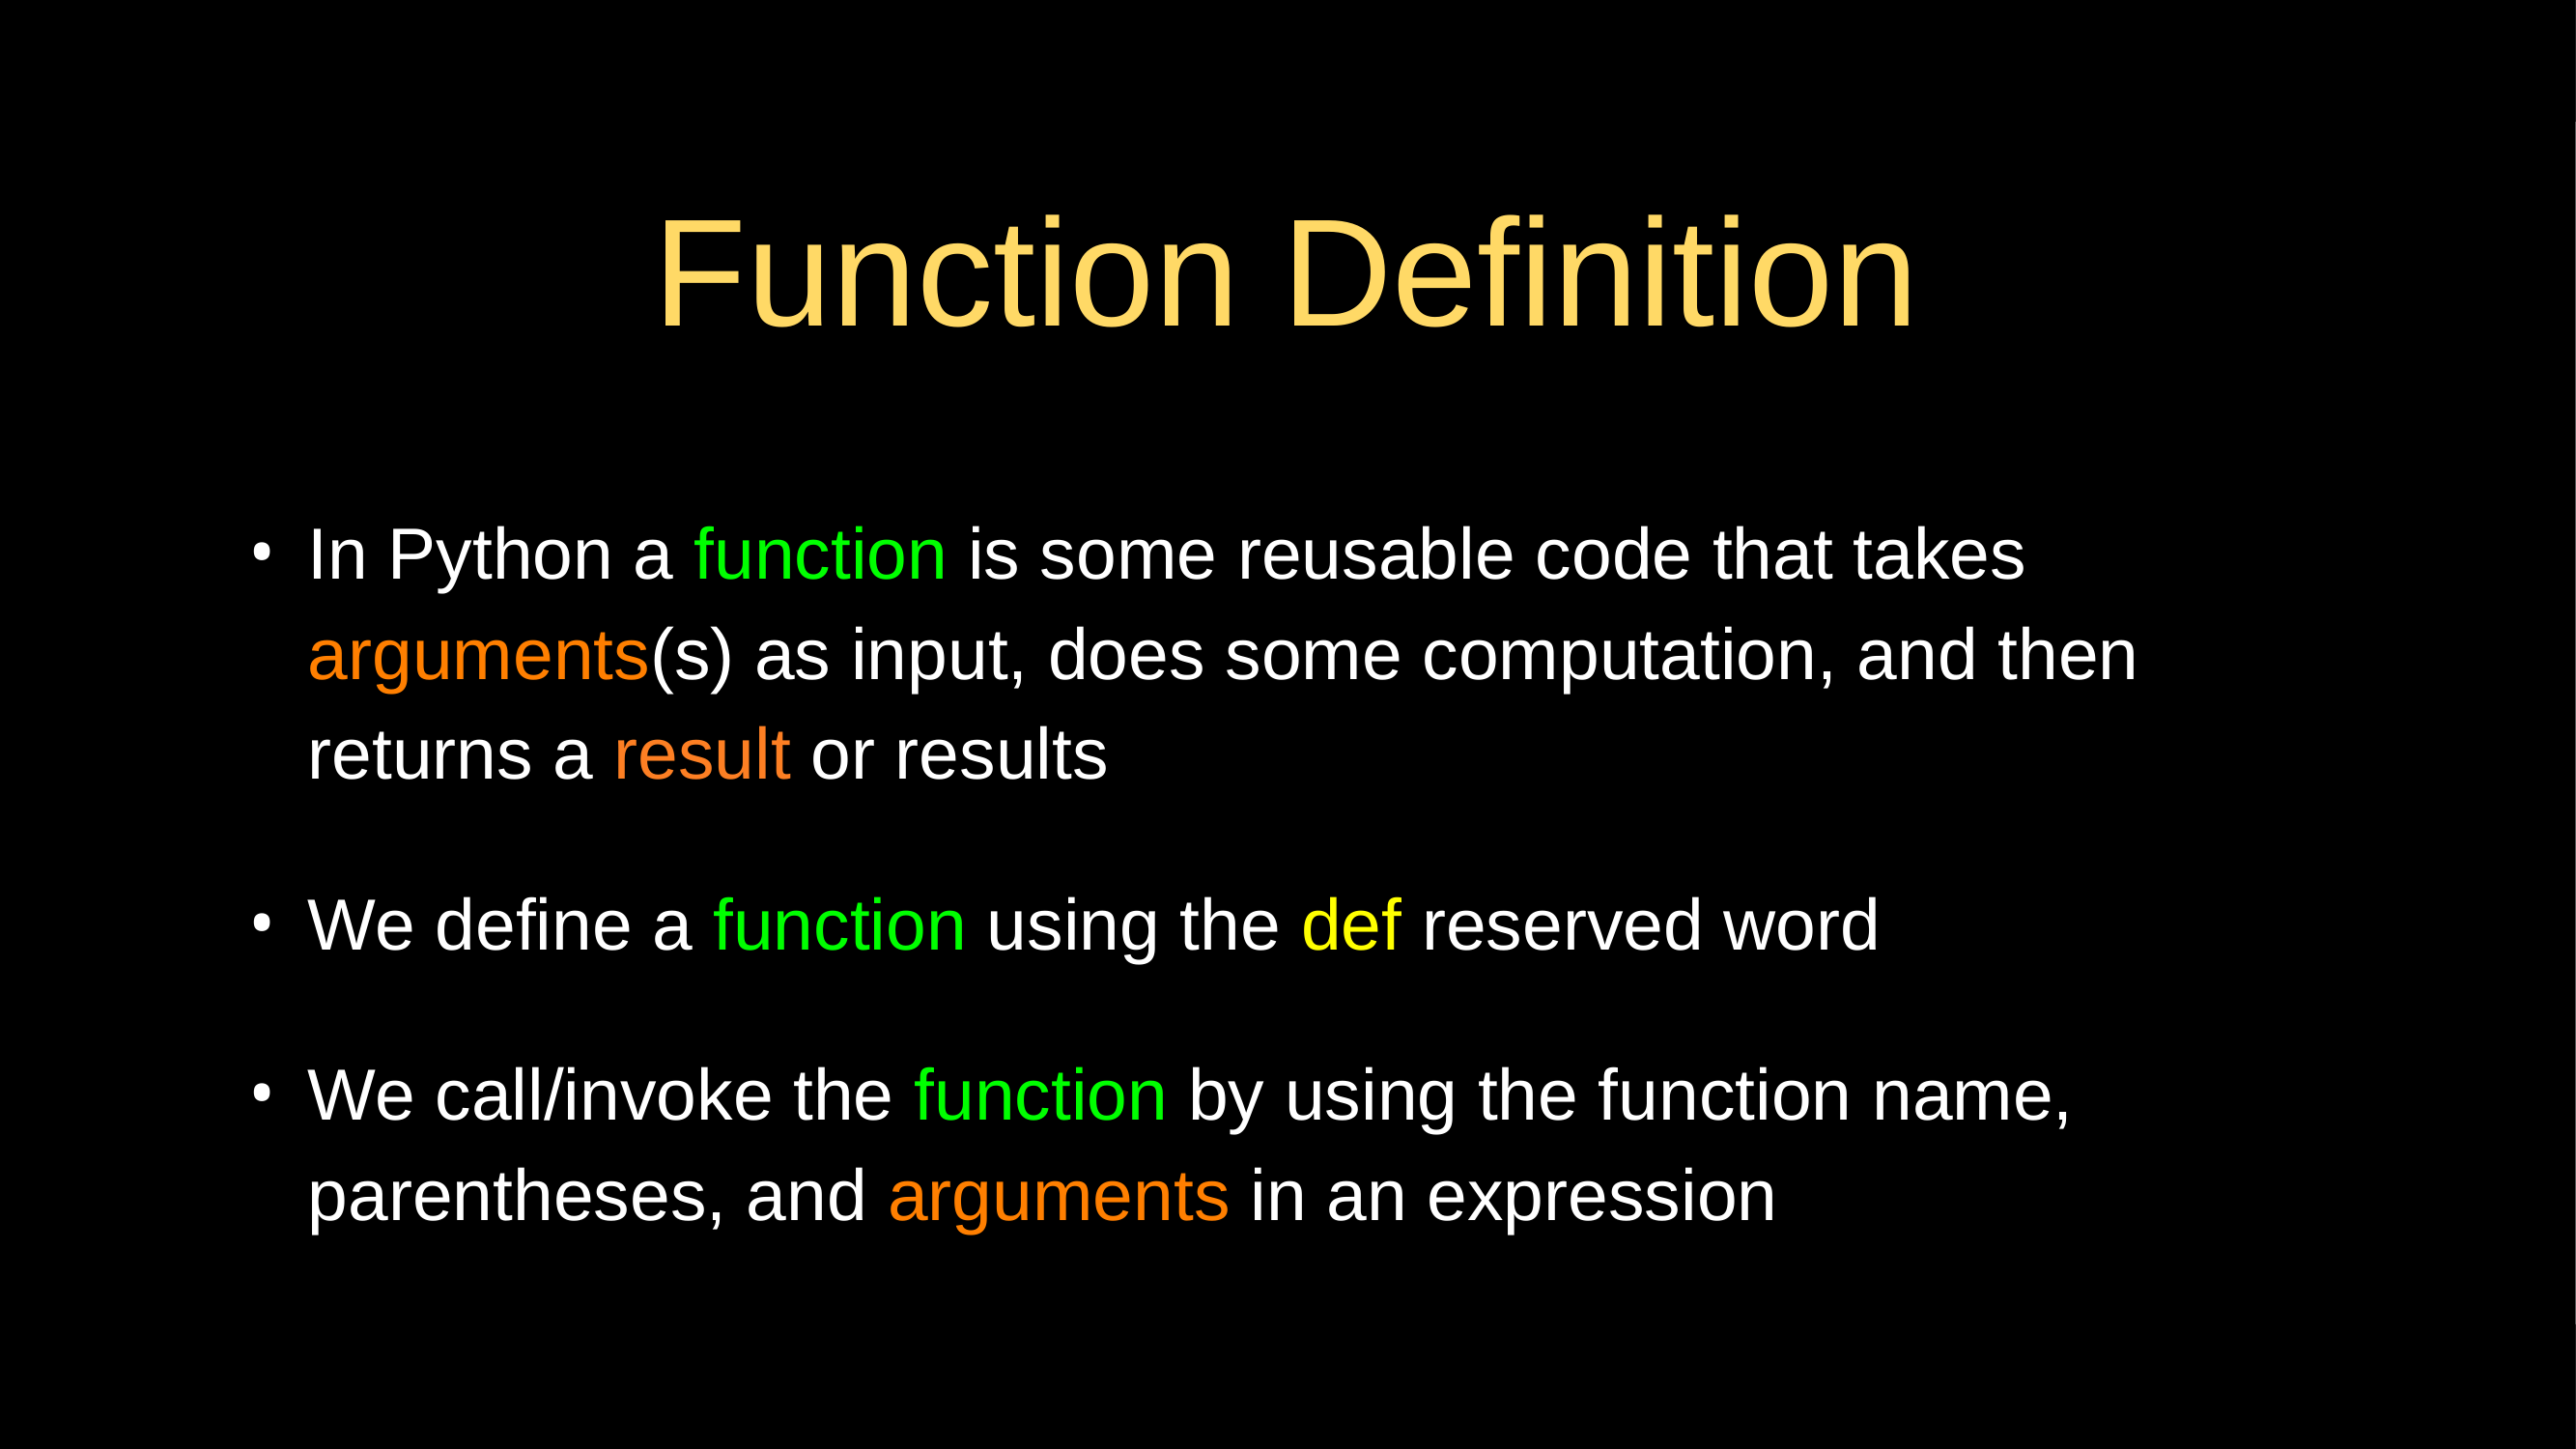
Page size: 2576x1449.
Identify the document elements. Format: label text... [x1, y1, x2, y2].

list In Python a function is some reusable code that takes arguments(s) as input, does some computation, and then returns a result or results We define a function using the def reserved word We call/invoke the function by using the function name, parentheses, and arguments in an expression [183, 412, 2391, 1317]
title Function Definition [183, 127, 2391, 403]
